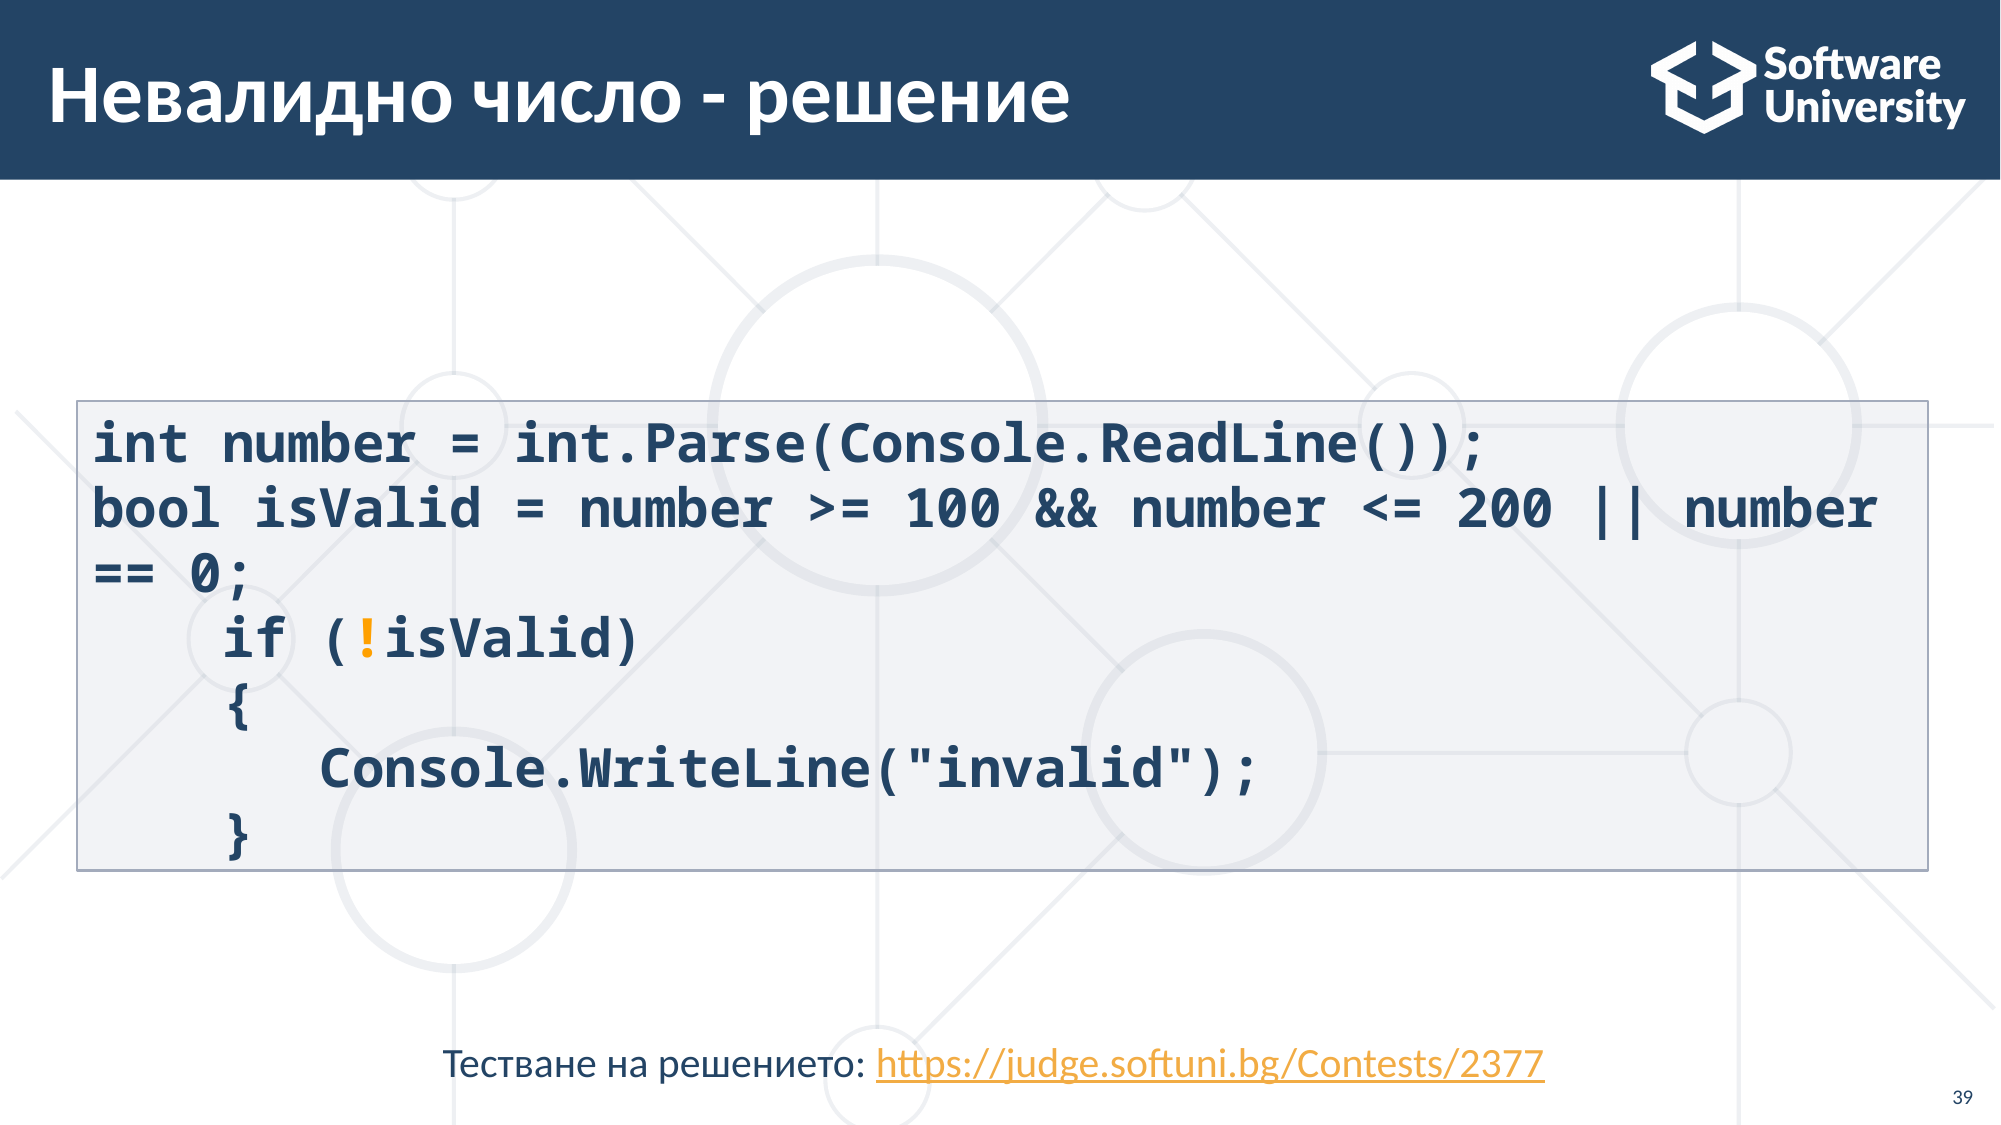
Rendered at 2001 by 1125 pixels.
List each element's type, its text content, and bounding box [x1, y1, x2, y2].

text_box int number = int.Parse(Console.ReadLine()); bool isValid = number >= 100 && number <= 200 || number == 0; if (!isValid) { Console.WriteLine("invalid"); } [77, 401, 1928, 871]
text_box Тестване на решението: https://judge.softuni.bg/Contests/2377 [124, 1028, 1863, 1094]
title Невалидно число - решение [31, 16, 1625, 162]
slide_number 39 [1927, 1067, 1989, 1117]
picture [1651, 41, 1966, 134]
